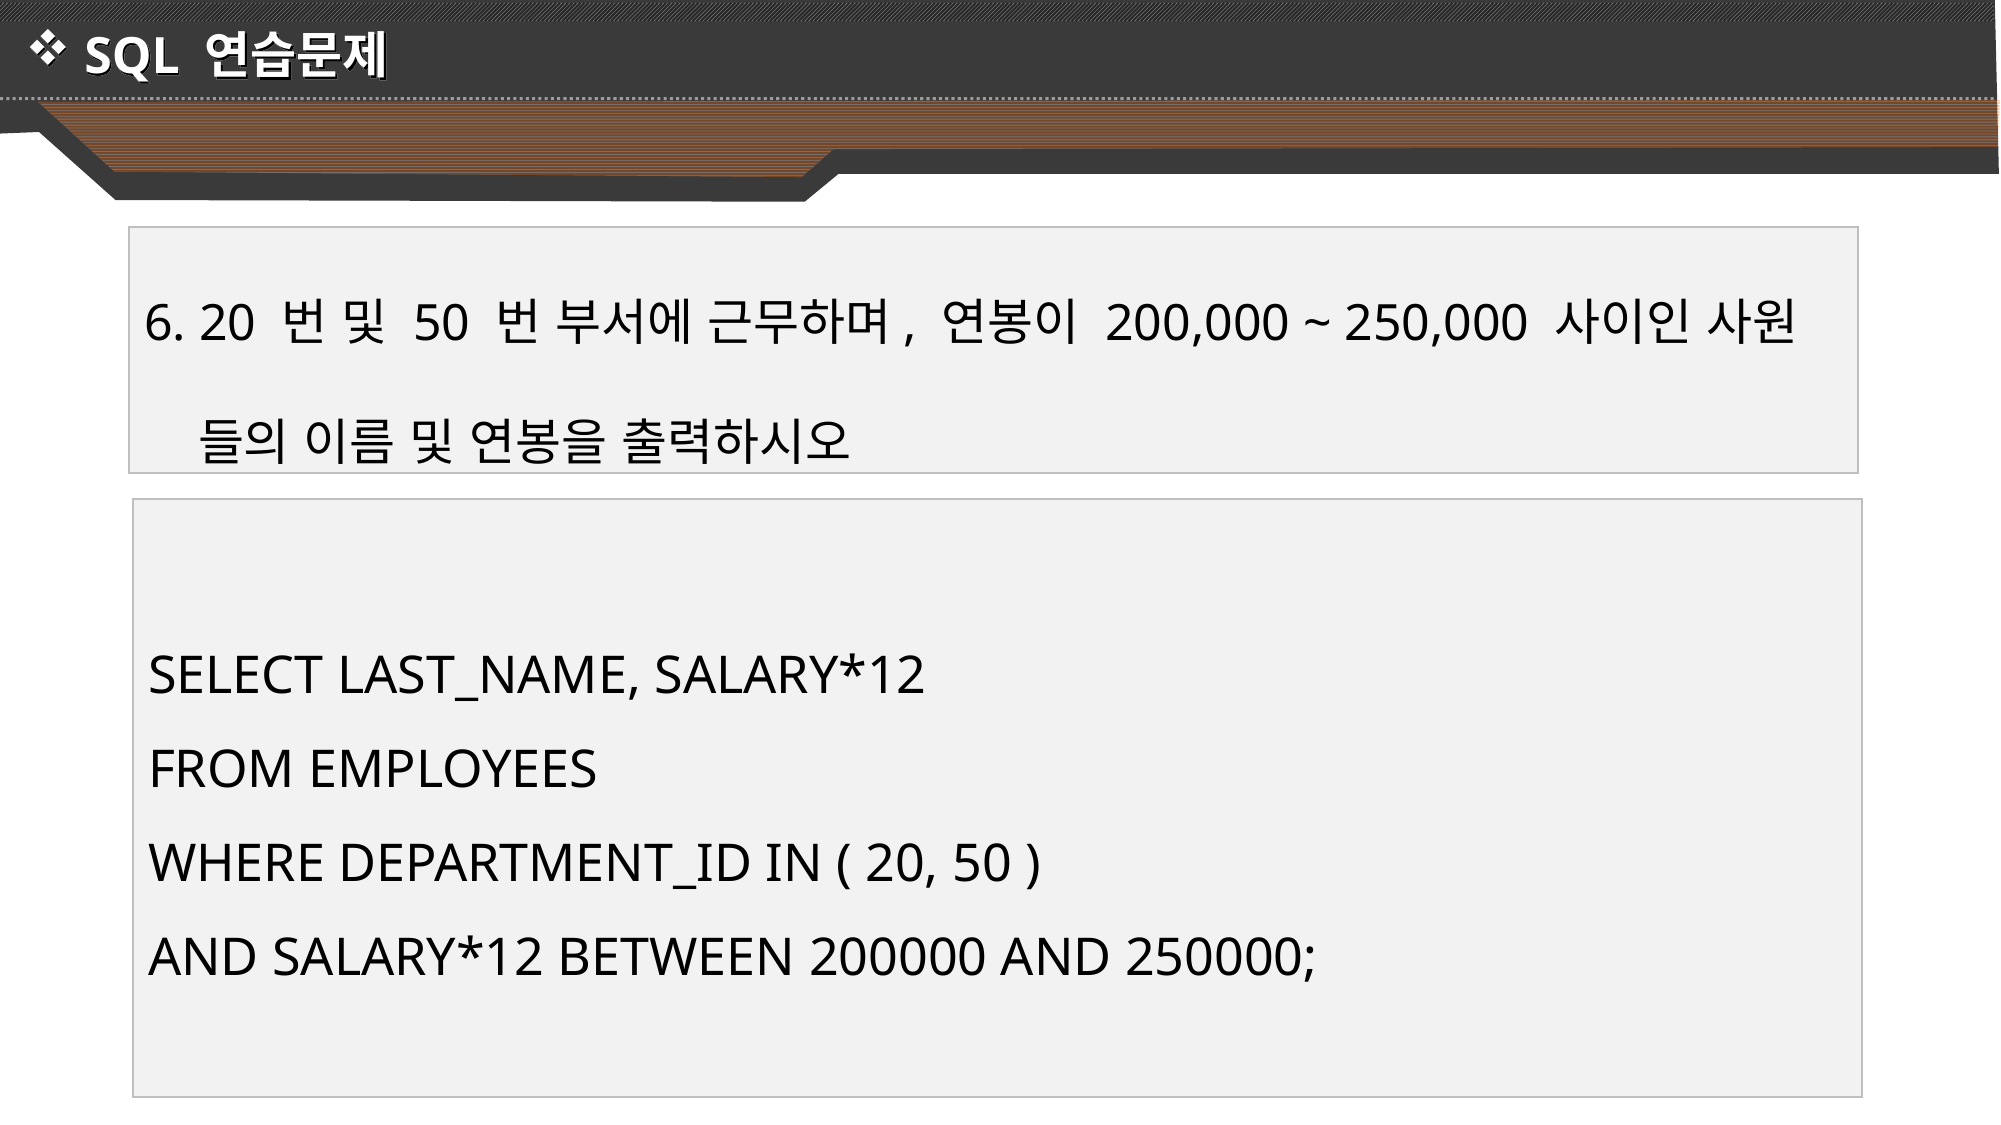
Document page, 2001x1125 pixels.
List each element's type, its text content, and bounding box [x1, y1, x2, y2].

text_box [0, 2, 1994, 22]
text_box [0, 0, 1998, 98]
text_box 6. 20 번 및 50 번 부서에 근무하며, 연봉이 200,000 ~ 250,000 사이인 사원 들의 이름 및 연봉을 출력하시오 [128, 226, 1859, 474]
text_box [90, 178, 834, 202]
text_box SELECT LAST_NAME, SALARY*12 FROM EMPLOYEES WHERE DEPARTMENT_ID IN ( 20, 50 ) AND SALARY*12 BETWEEN 200000 AND 250000; [132, 498, 1863, 1098]
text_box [0, 98, 2000, 178]
text_box SQL 연습문제 [10, 15, 1000, 91]
